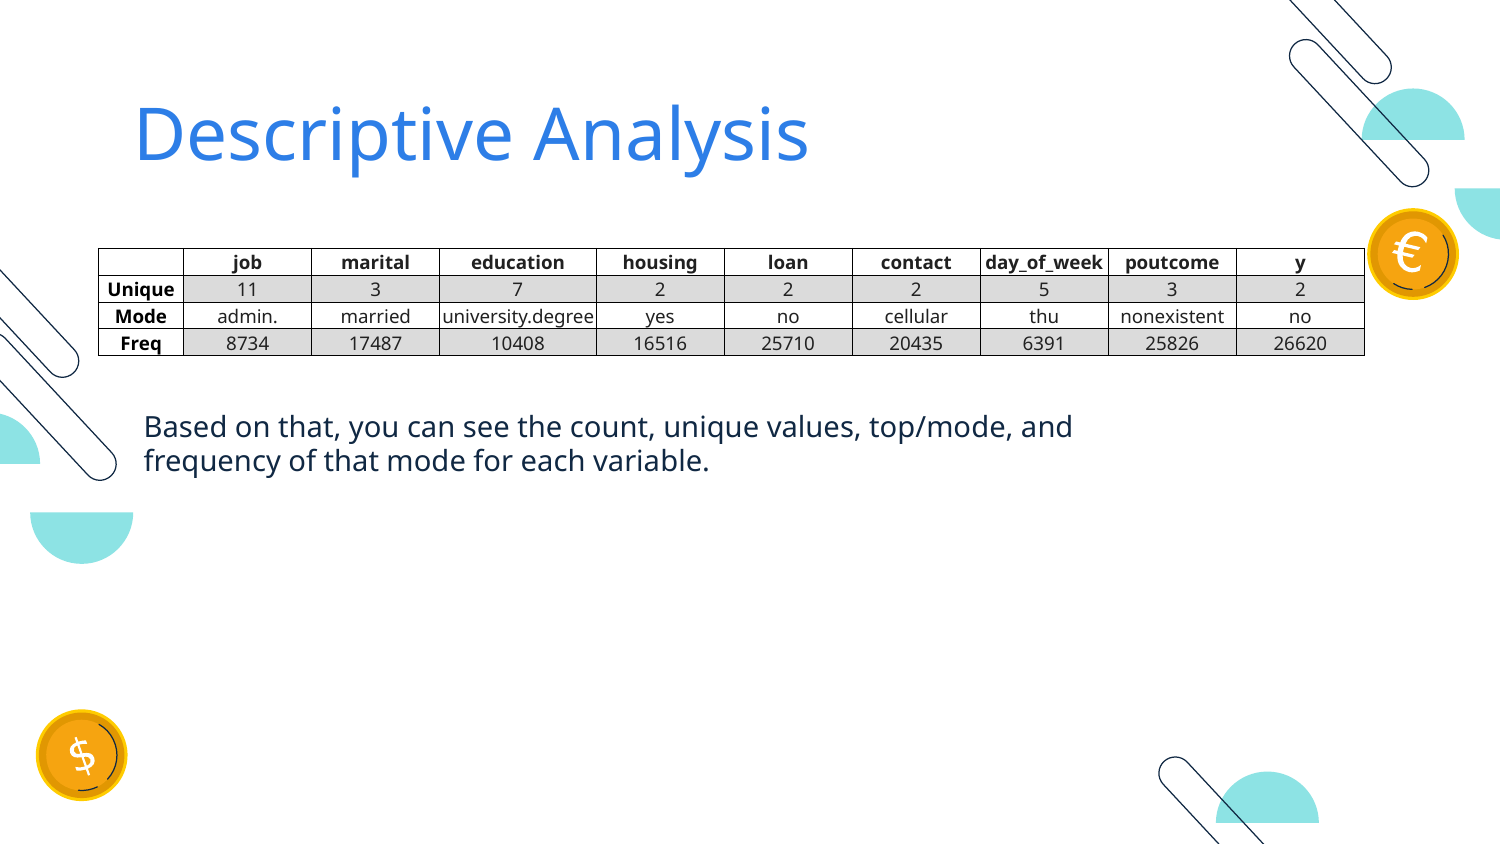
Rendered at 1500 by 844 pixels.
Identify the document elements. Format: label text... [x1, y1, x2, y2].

table_cell 26620 [1237, 329, 1364, 355]
table_cell 7 [440, 276, 596, 302]
table_cell nonexistent [1109, 303, 1236, 328]
table_cell cellular [853, 303, 980, 328]
table_header job [184, 249, 311, 275]
table_header contact [853, 249, 980, 275]
table_cell university.degree [440, 303, 596, 328]
table_cell Freq [99, 329, 183, 355]
table_cell Mode [99, 303, 183, 328]
table_header housing [597, 249, 724, 275]
table_cell 3 [312, 276, 439, 302]
table_cell 10408 [440, 329, 596, 355]
table_cell 2 [1237, 276, 1364, 302]
table_cell 25826 [1109, 329, 1236, 355]
table_cell no [725, 303, 852, 328]
table_cell 2 [853, 276, 980, 302]
table_header poutcome [1109, 249, 1236, 275]
table_header education [440, 249, 596, 275]
table_cell 5 [981, 276, 1108, 302]
table_header y [1237, 249, 1364, 275]
table_header [99, 249, 183, 275]
table_cell 25710 [725, 329, 852, 355]
table_cell 2 [725, 276, 852, 302]
table_header marital [312, 249, 439, 275]
table_header loan [725, 249, 852, 275]
table_cell 16516 [597, 329, 724, 355]
table_cell yes [597, 303, 724, 328]
title Descriptive Analysis [118, 72, 1382, 167]
table_cell 17487 [312, 329, 439, 355]
table_cell 3 [1109, 276, 1236, 302]
table_cell 6391 [981, 329, 1108, 355]
table_cell no [1237, 303, 1364, 328]
subtitle Based on that, you can see the count, unique values, top/mode, and frequency of that mode for each variable. [128, 392, 1102, 489]
table_cell 20435 [853, 329, 980, 355]
table_cell 8734 [184, 329, 311, 355]
table_cell 2 [597, 276, 724, 302]
table_cell married [312, 303, 439, 328]
table_header day_of_week [981, 249, 1108, 275]
table_cell thu [981, 303, 1108, 328]
table_cell Unique [99, 276, 183, 302]
table_cell admin. [184, 303, 311, 328]
table_cell 11 [184, 276, 311, 302]
